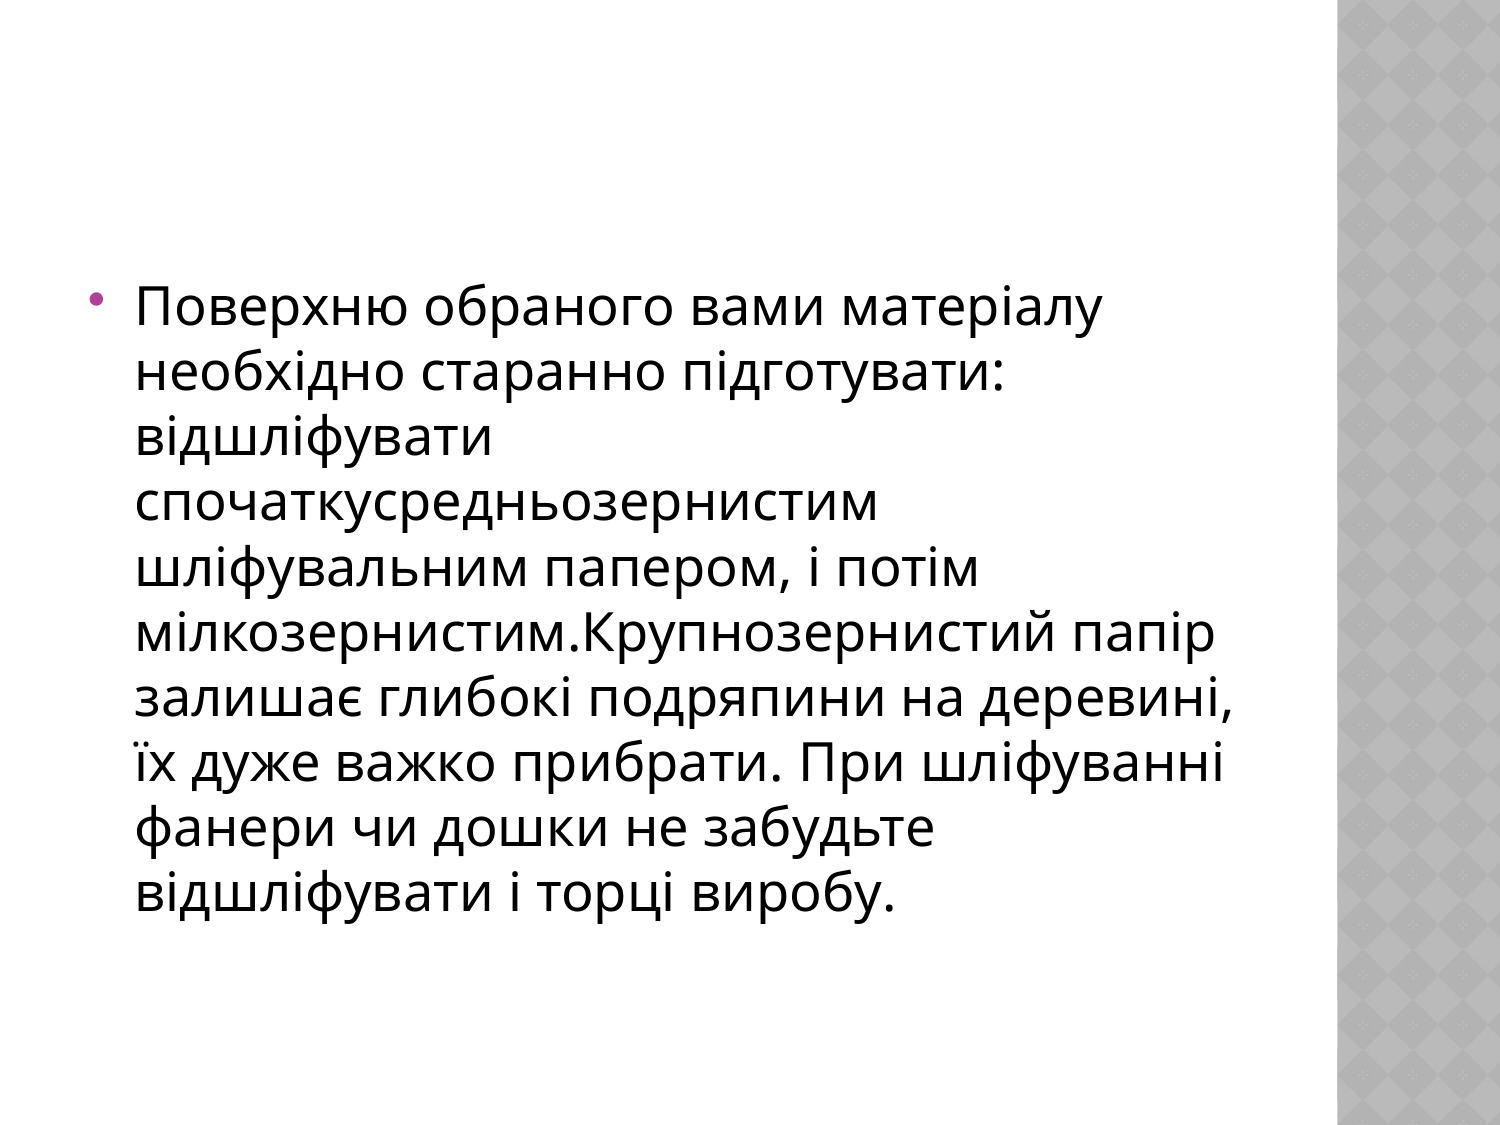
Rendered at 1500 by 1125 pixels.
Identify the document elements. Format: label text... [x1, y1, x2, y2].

list Поверхню обраного вами матеріалу необхідно старанно підготувати: відшліфувати спочаткусредньозернистим шліфувальним папером, і потім мілкозернистим.Крупнозернистий папір залишає глибокі подряпини на деревині, їх дуже важко прибрати. При шліфуванні фанери чи дошки не забудьте відшліфувати і торці виробу. [75, 264, 1263, 1059]
